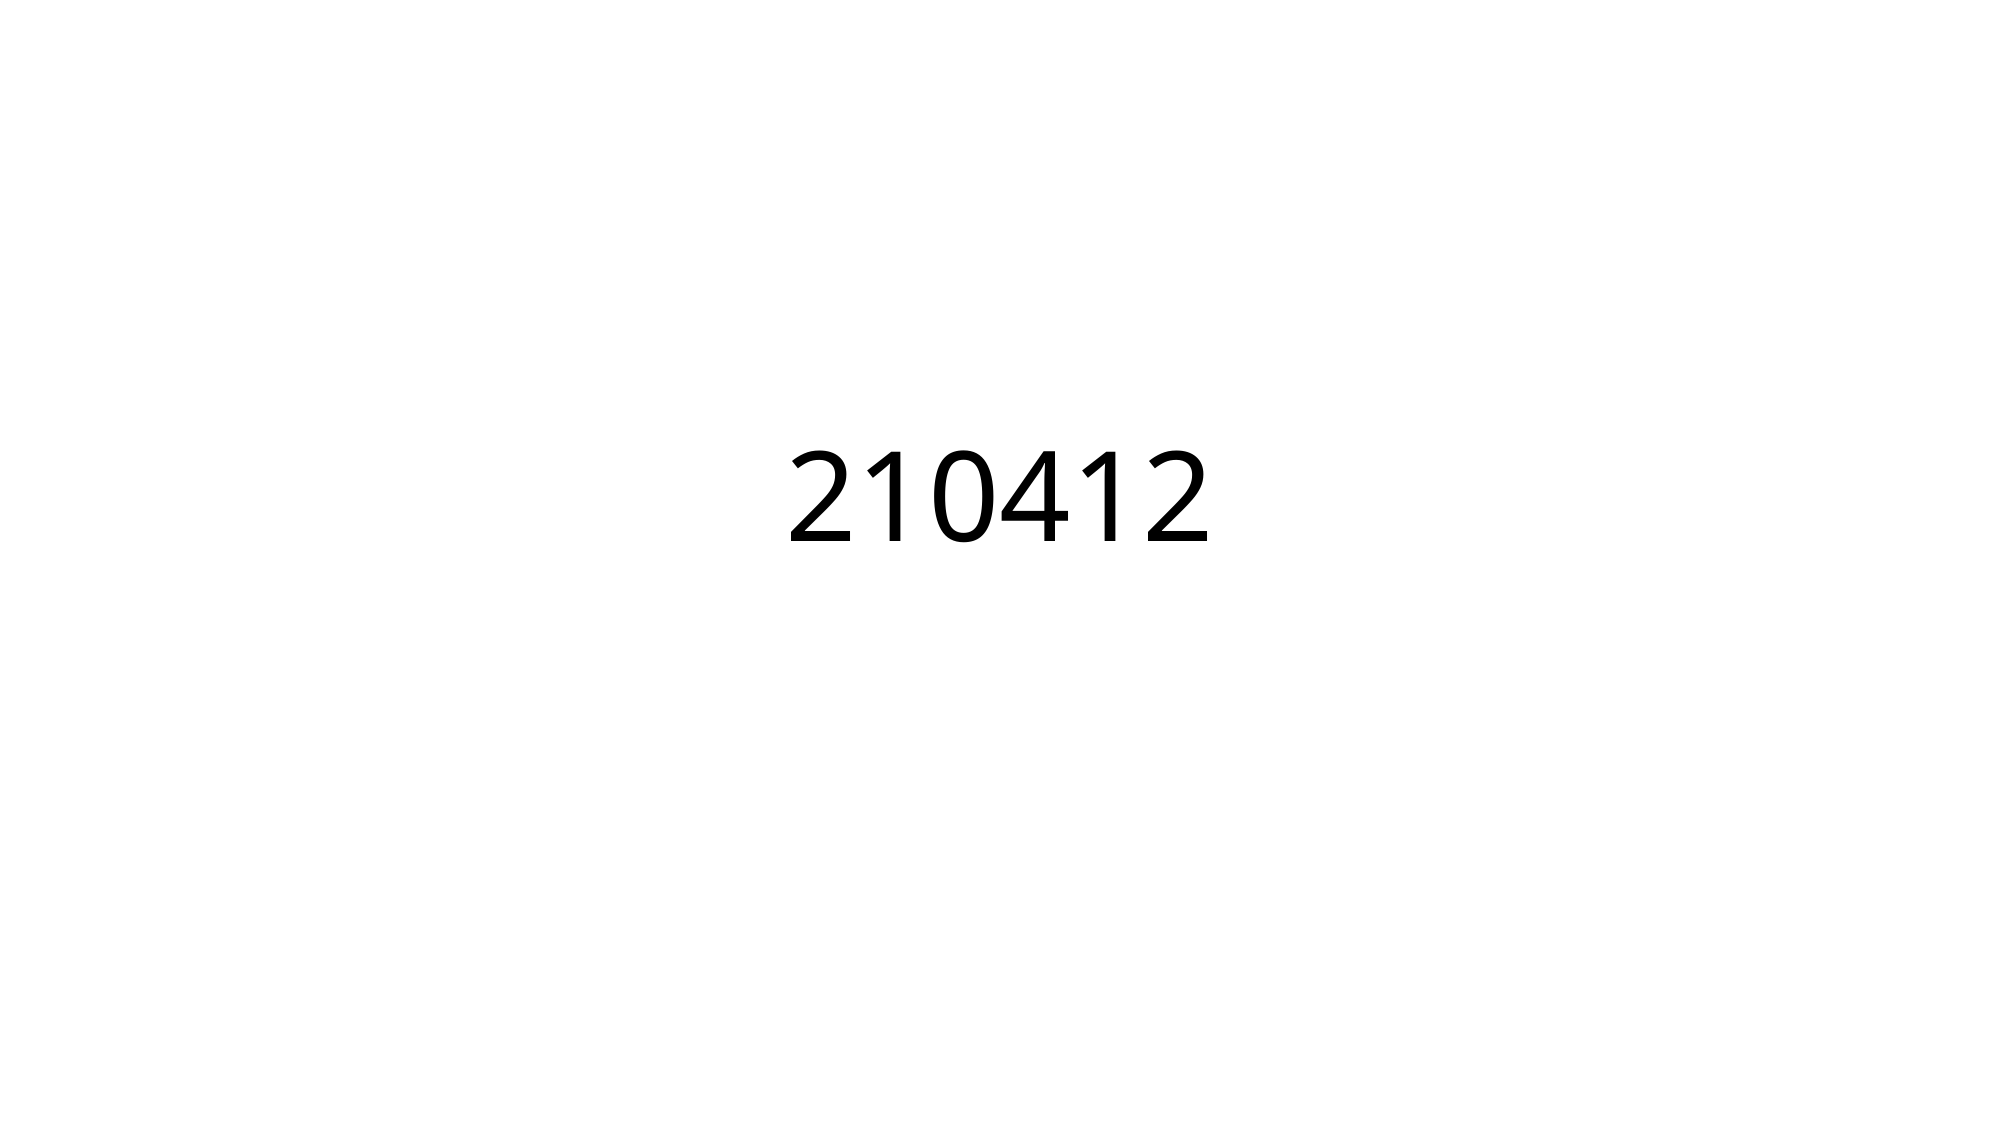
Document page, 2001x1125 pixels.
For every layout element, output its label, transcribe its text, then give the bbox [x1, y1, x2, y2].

title 210412 [249, 184, 1750, 576]
